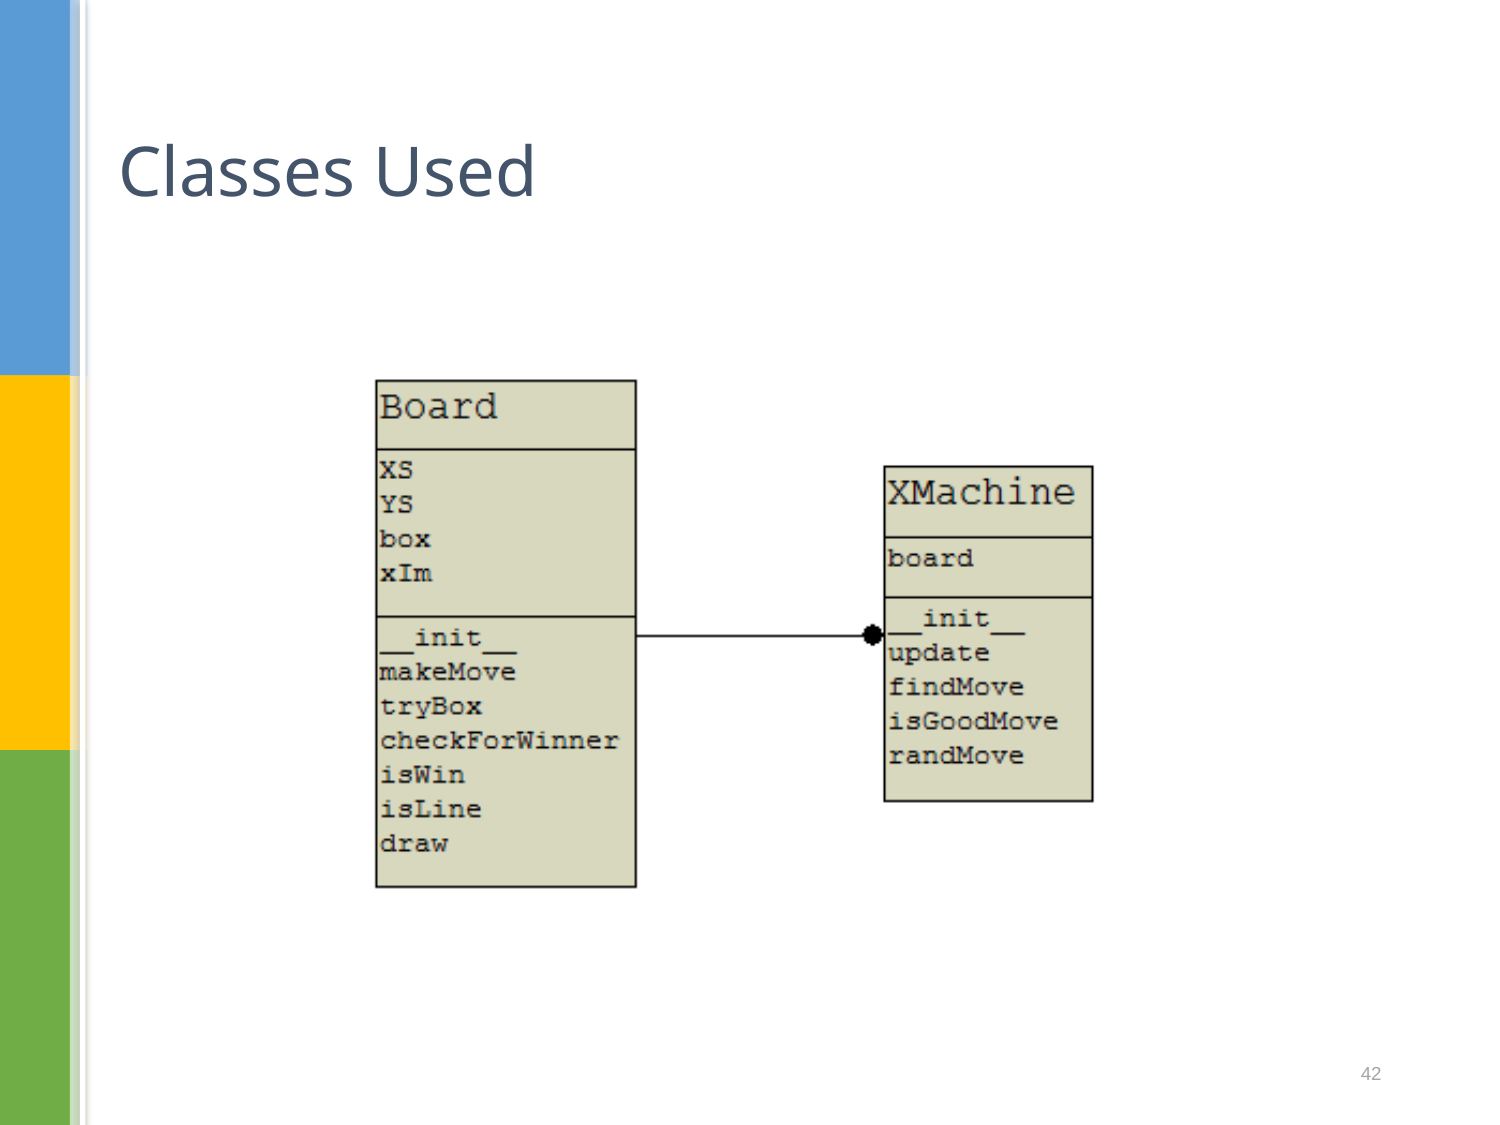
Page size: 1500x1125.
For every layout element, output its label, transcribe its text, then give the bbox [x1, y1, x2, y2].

title Classes Used [103, 59, 1397, 278]
slide_number 42 [993, 1042, 1397, 1103]
picture [332, 345, 1138, 941]
